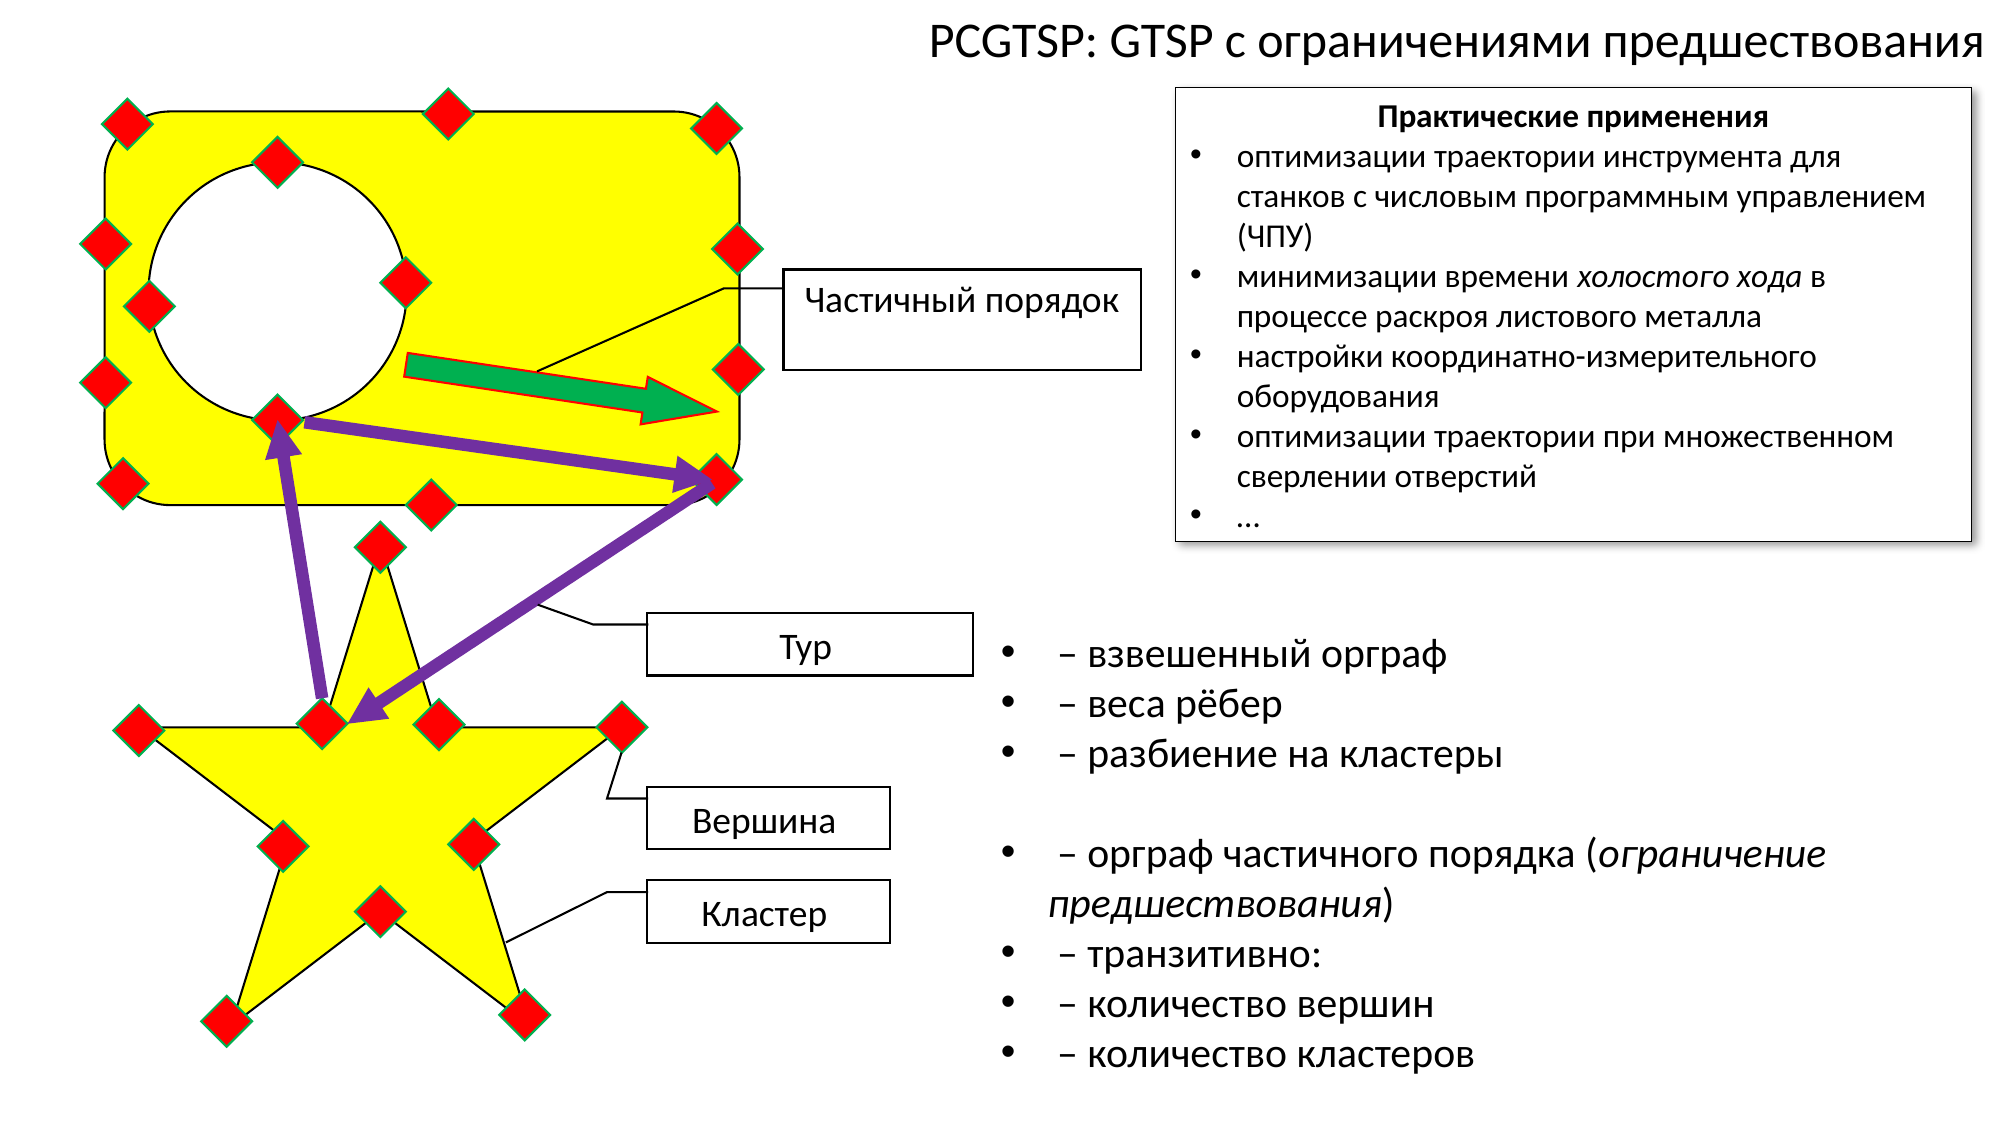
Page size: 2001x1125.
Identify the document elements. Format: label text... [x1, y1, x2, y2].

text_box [347, 483, 713, 724]
text_box [710, 222, 765, 276]
text_box [122, 279, 177, 334]
text_box [594, 724, 649, 754]
text_box [402, 351, 721, 422]
text_box [100, 97, 155, 152]
text_box [103, 110, 741, 507]
text_box [250, 393, 304, 441]
text_box [148, 164, 407, 419]
text_box [256, 819, 311, 874]
text_box [711, 342, 766, 397]
text_box [446, 817, 501, 872]
text_box [689, 101, 744, 156]
text_box [156, 724, 607, 1015]
text_box [111, 703, 166, 758]
text_box [497, 988, 552, 1042]
text_box [329, 647, 347, 720]
text_box Практические применения оптимизации траектории инструмента для станков с числовым программным управлением (ЧПУ) минимизации времени холостого хода в процессе раскроя листового металла настройки координатно-измерительного оборудования оптимизации траектории при множественном сверлении отверстий … [1175, 87, 1972, 542]
text_box [421, 87, 476, 141]
text_box [295, 698, 349, 751]
text_box [78, 217, 133, 271]
text_box [96, 456, 150, 511]
text_box [250, 135, 305, 190]
text_box [78, 355, 133, 410]
text_box [353, 884, 408, 939]
text_box [199, 994, 254, 1049]
text_box [378, 255, 433, 310]
text_box [412, 724, 466, 752]
text_box PCGTSP: GTSP с ограничениями предшествования [820, 0, 2000, 75]
text_box [711, 452, 744, 507]
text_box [304, 422, 713, 480]
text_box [277, 420, 323, 699]
